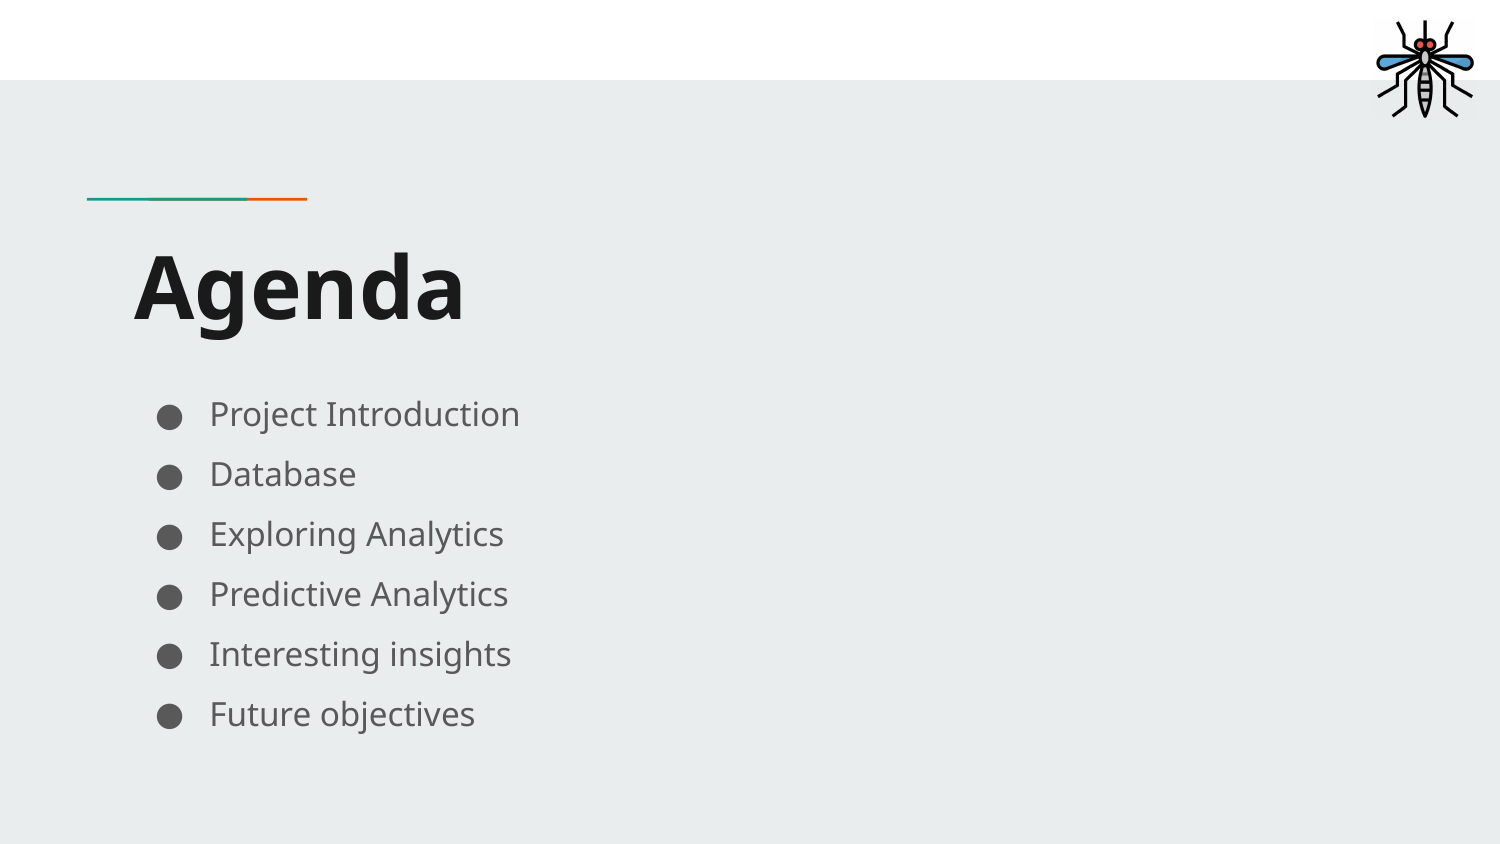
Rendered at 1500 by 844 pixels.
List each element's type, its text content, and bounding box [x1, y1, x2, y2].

subtitle Project Introduction Database Exploring Analytics Predictive Analytics Interesting insights Future objectives [119, 358, 1381, 775]
picture [1373, 17, 1477, 121]
title Agenda [119, 216, 1381, 346]
